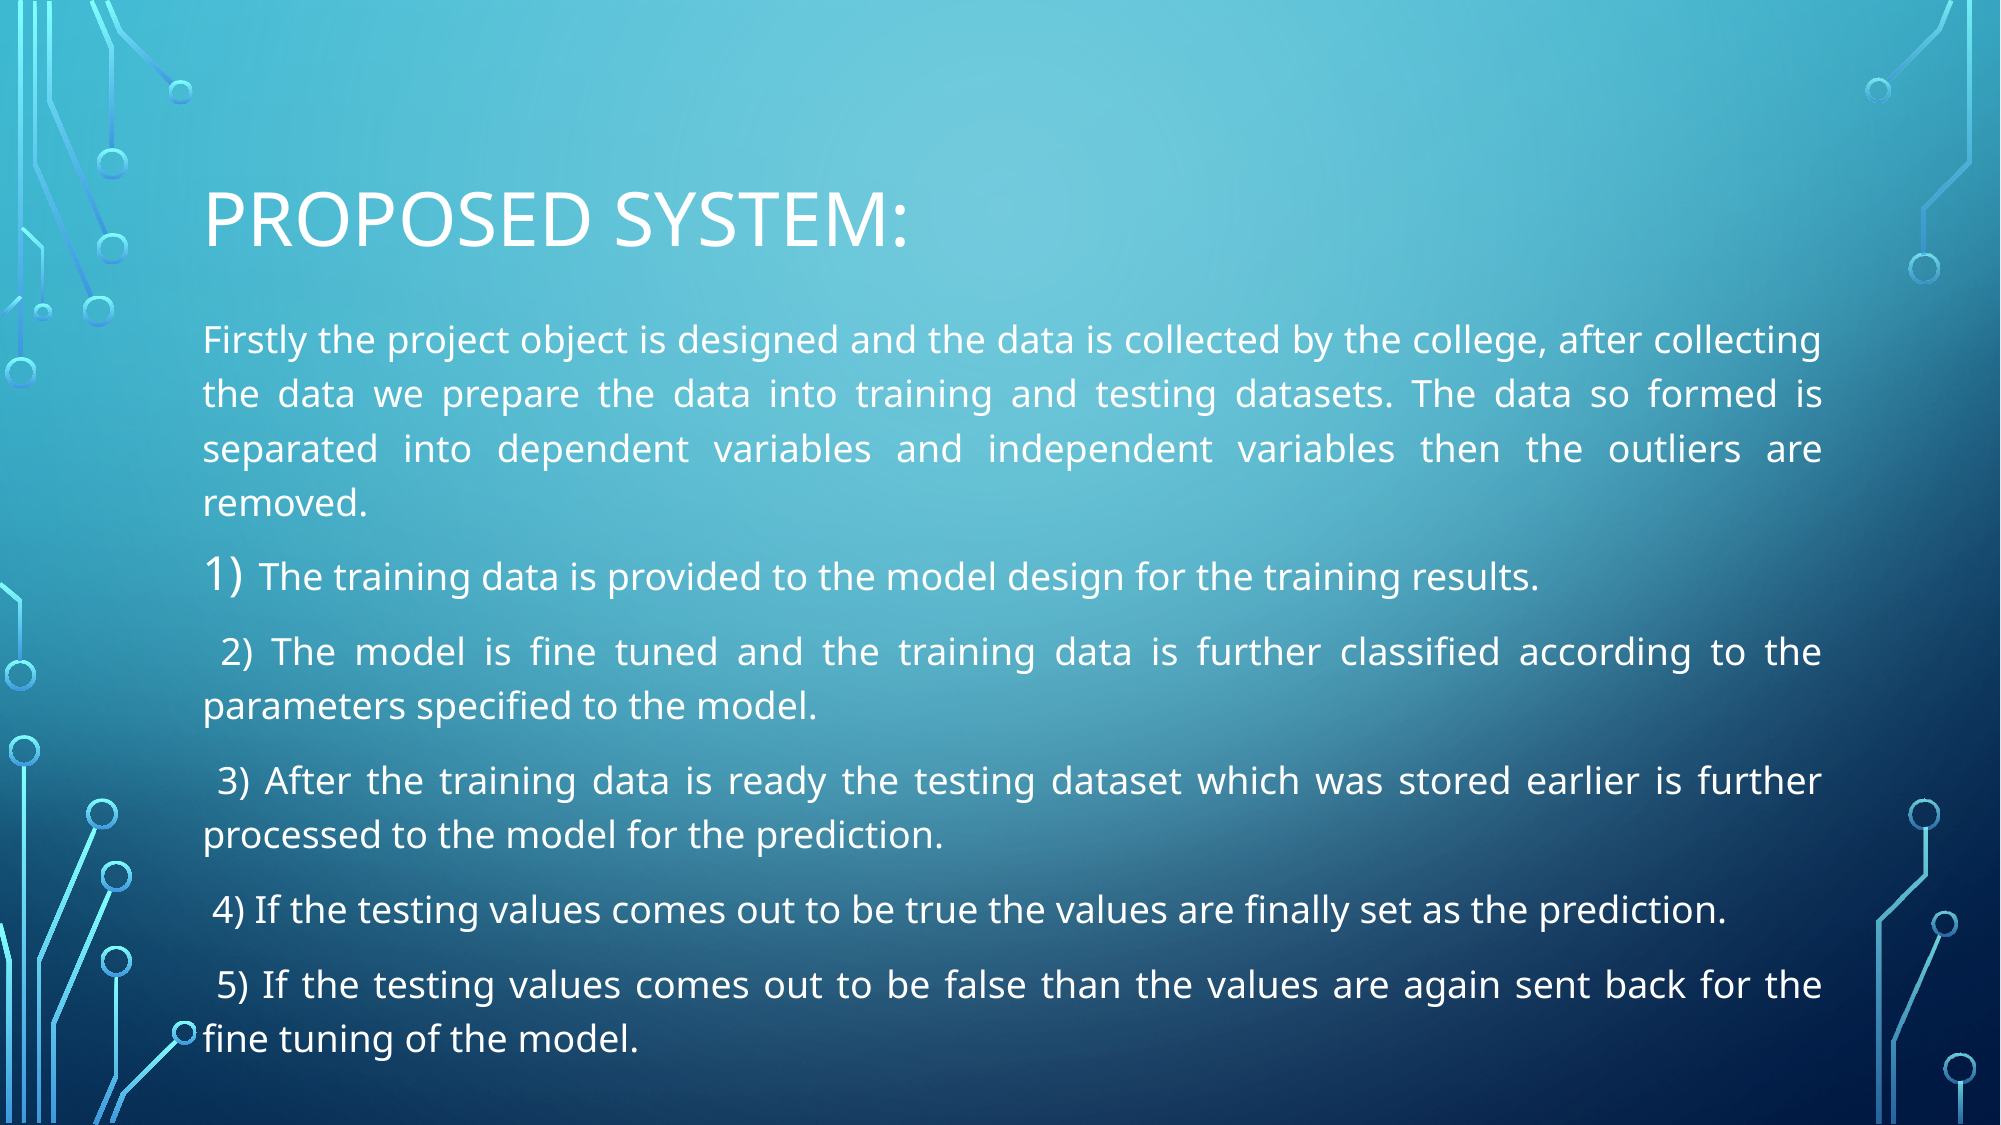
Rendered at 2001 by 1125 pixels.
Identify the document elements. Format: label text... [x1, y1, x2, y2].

list Firstly the project object is designed and the data is collected by the college, after collecting the data we prepare the data into training and testing datasets. The data so formed is separated into dependent variables and independent variables then the outliers are removed. The training data is provided to the model design for the training results. 2) The model is fine tuned and the training data is further classified according to the parameters specified to the model. 3) After the training data is ready the testing dataset which was stored earlier is further processed to the model for the prediction. 4) If the testing values comes out to be true the values are finally set as the prediction. 5) If the testing values comes out to be false than the values are again sent back for the fine tuning of the model. [187, 300, 1840, 1034]
title PROPOSED SYSTEM: [187, 101, 1813, 300]
